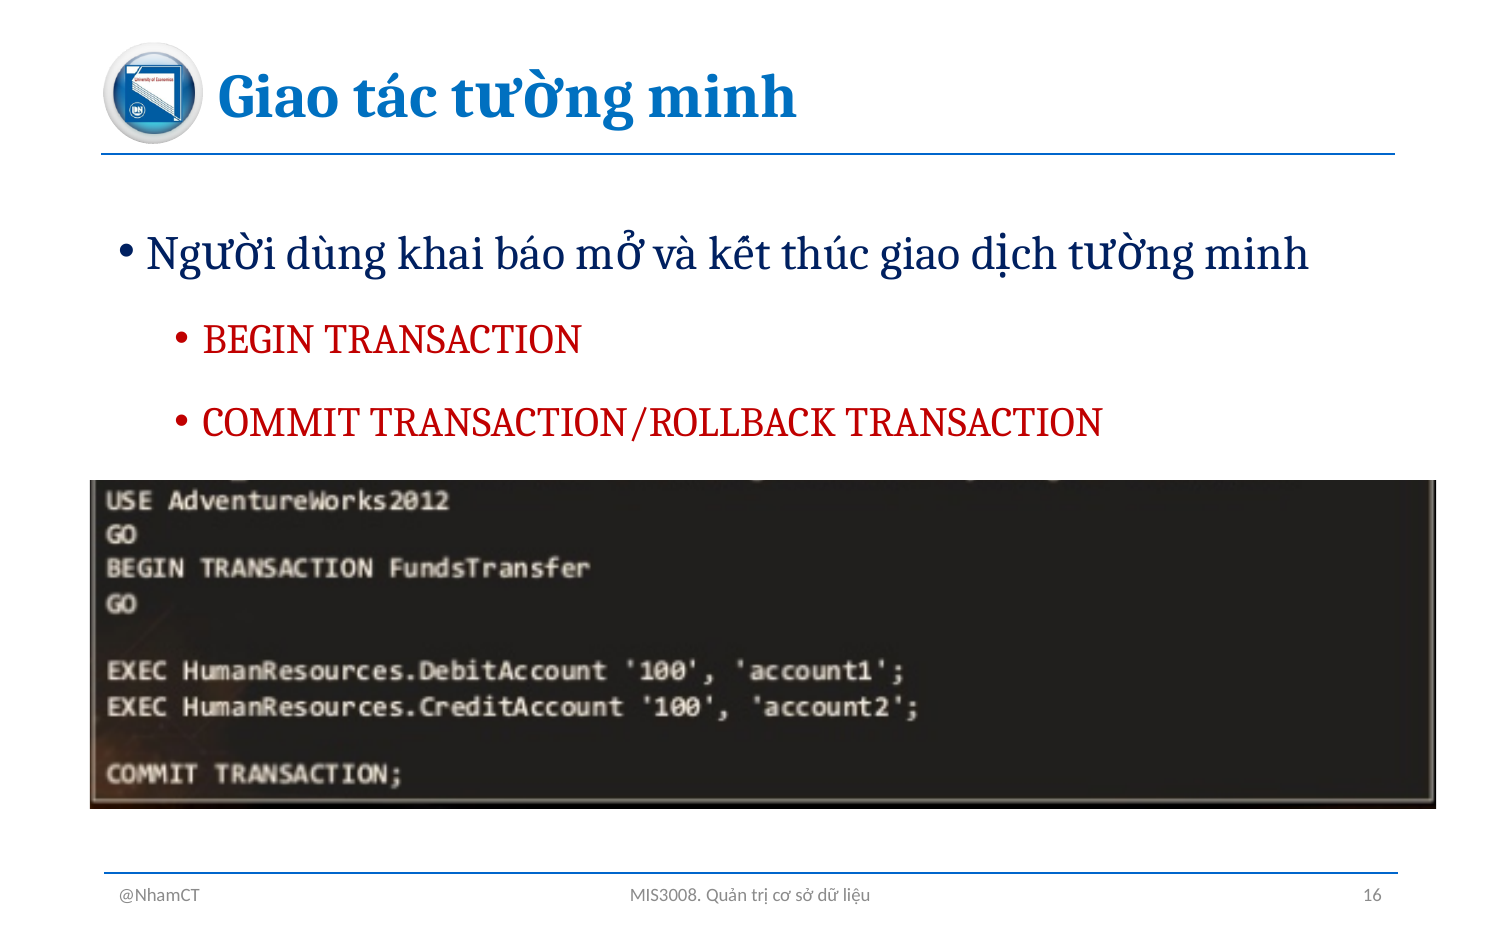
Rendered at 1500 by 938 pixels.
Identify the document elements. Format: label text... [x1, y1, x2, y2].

list Người dùng khai báo mở và kết thúc giao dịch tường minh BEGIN TRANSACTION COMMIT TRANSACTION/ROLLBACK TRANSACTION [103, 185, 1397, 480]
slide_number @NhamCT [103, 868, 441, 919]
slide_number 16 [1059, 868, 1397, 919]
picture [103, 41, 203, 144]
picture [89, 480, 1437, 809]
footer MIS3008. Quản trị cơ sở dữ liệu [496, 868, 1004, 919]
title Giao tác tường minh [203, 45, 1396, 149]
